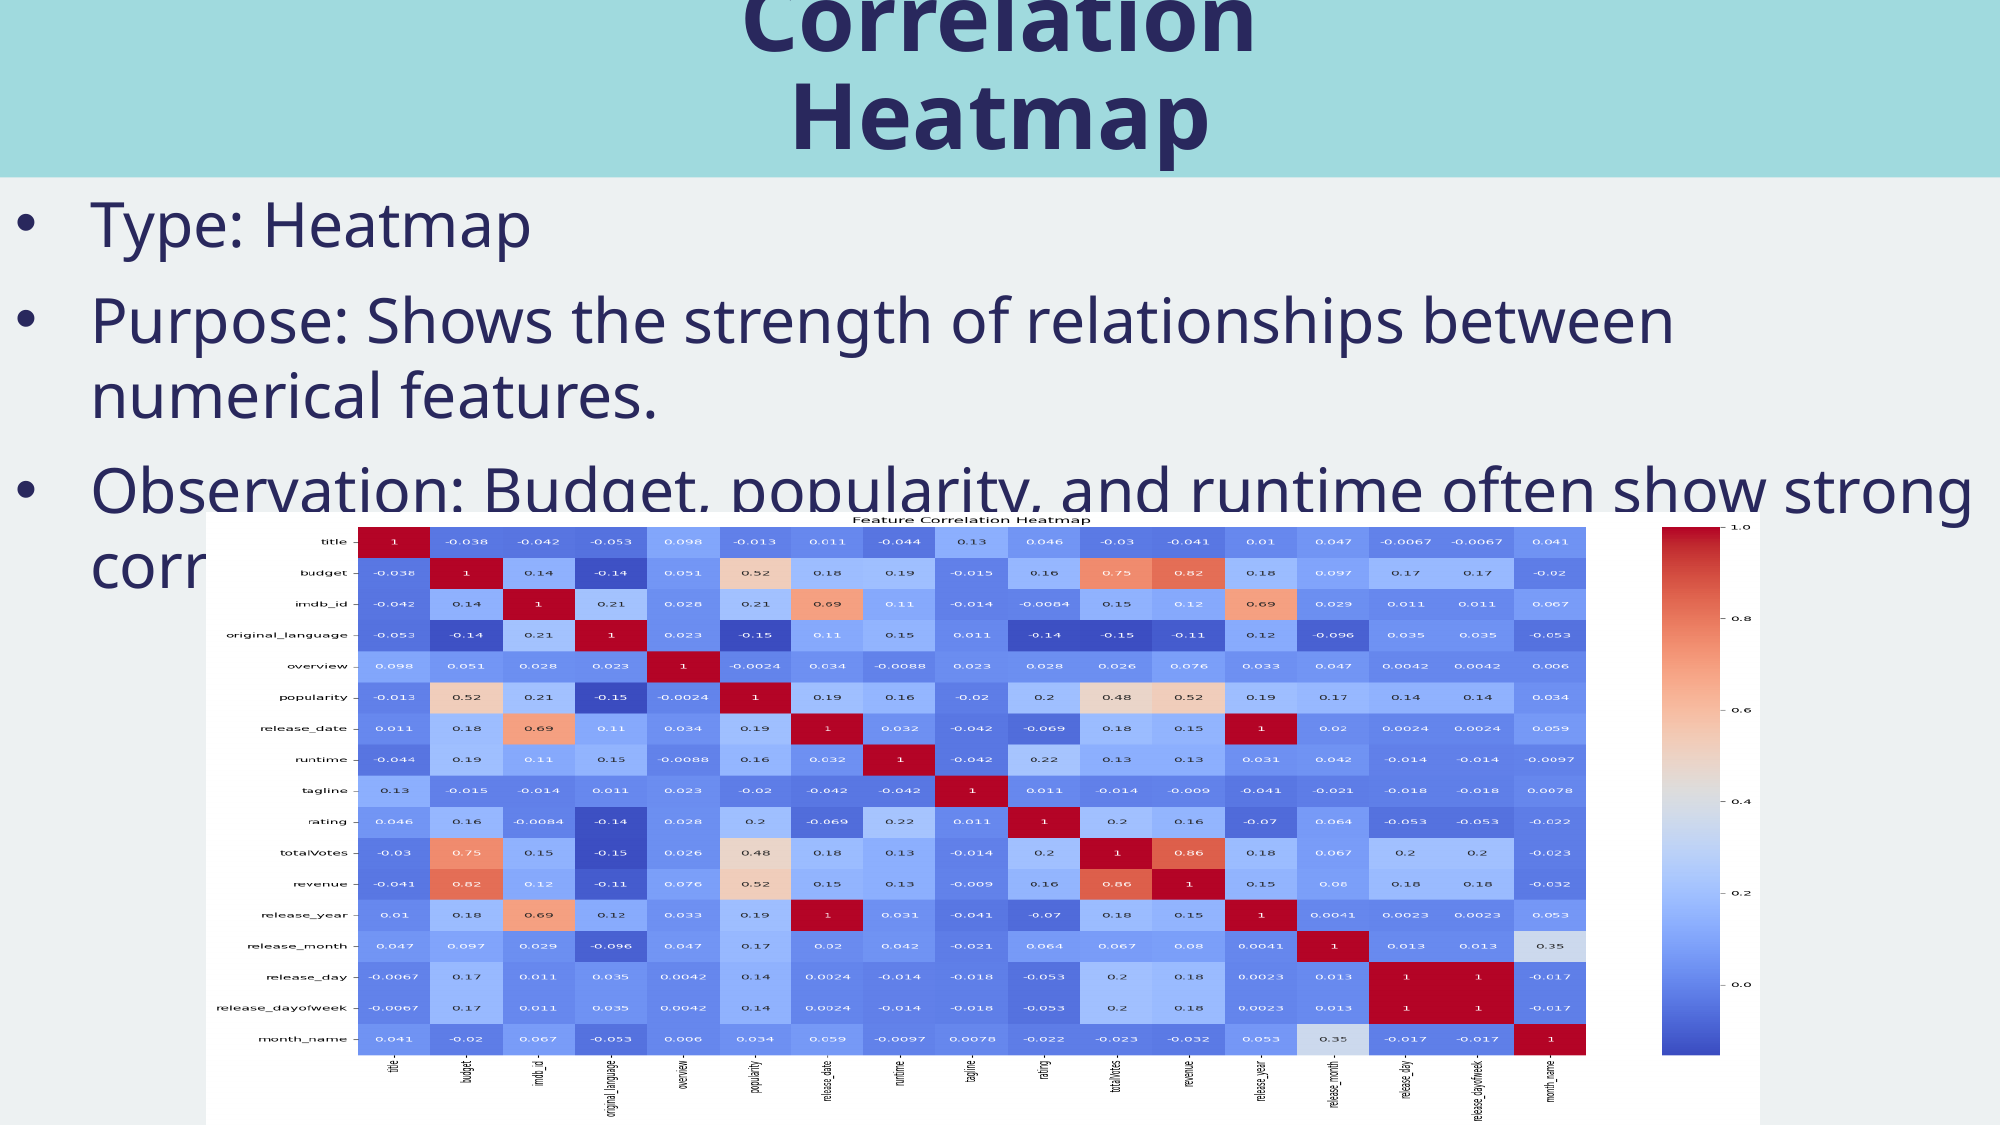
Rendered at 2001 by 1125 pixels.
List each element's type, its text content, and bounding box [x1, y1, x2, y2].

picture [206, 512, 1760, 1125]
list Type: Heatmap Purpose: Shows the strength of relationships between numerical features. Observation: Budget, popularity, and runtime often show strong correlation with revenue. [0, 177, 2000, 1125]
title Correlation Heatmap [533, 0, 1467, 177]
